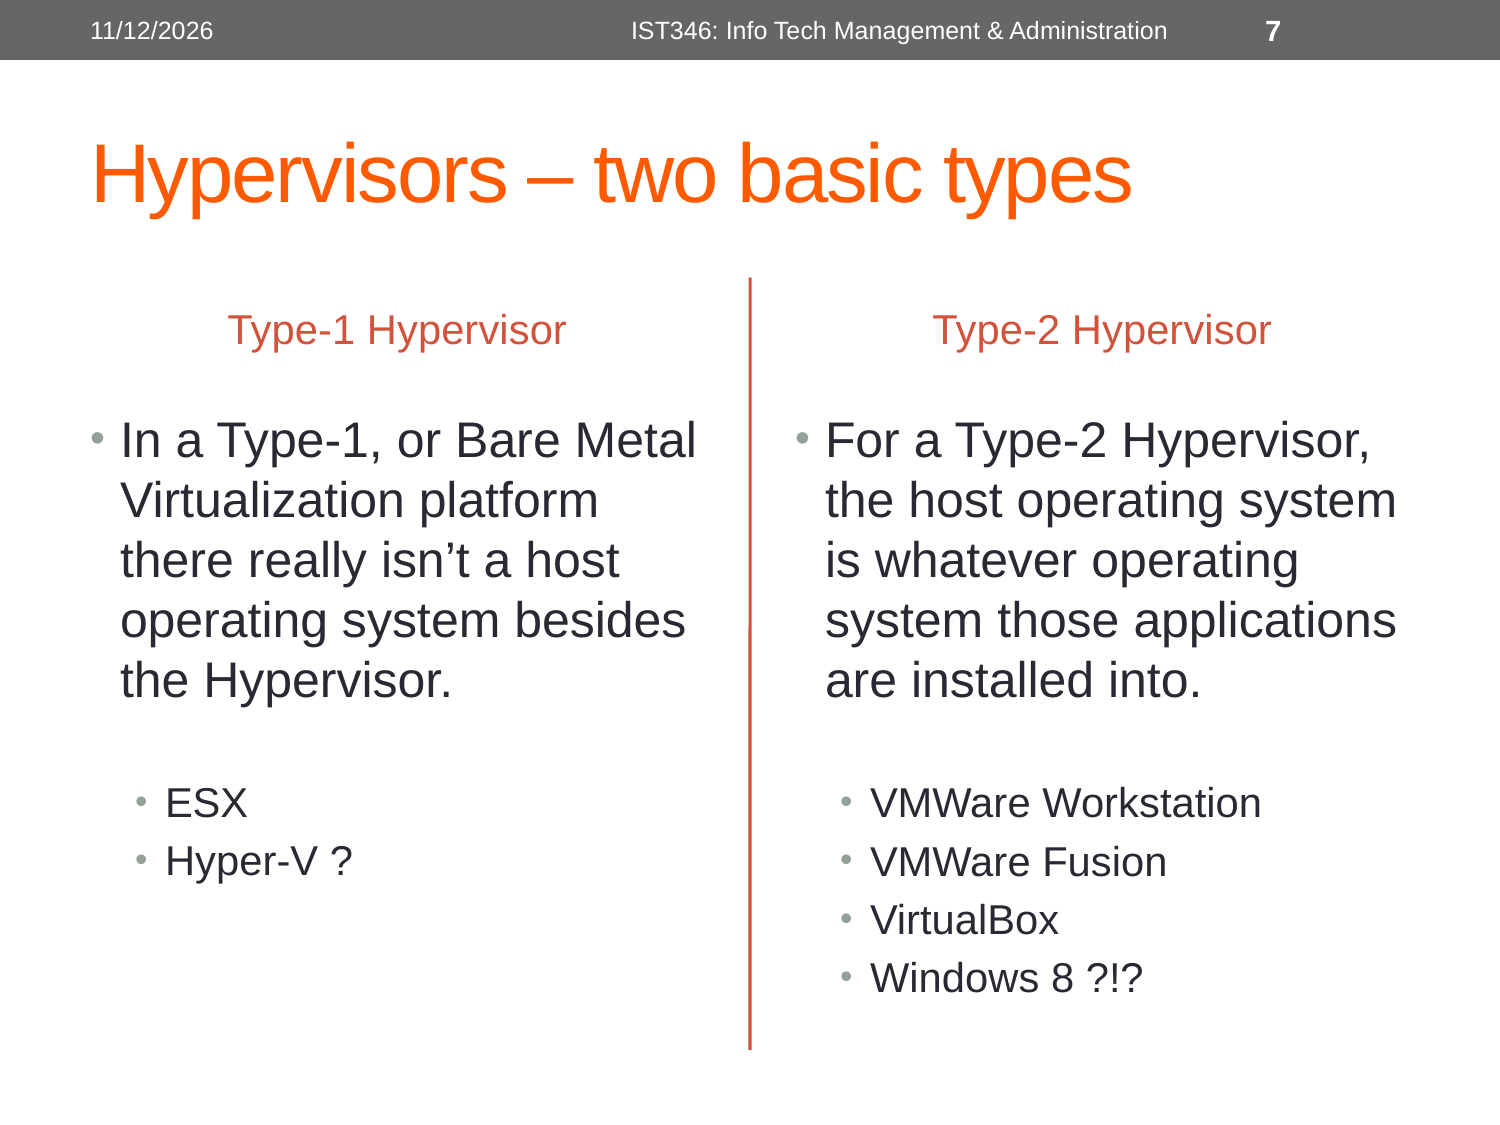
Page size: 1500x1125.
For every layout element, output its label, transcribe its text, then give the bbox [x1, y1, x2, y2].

title Hypervisors – two basic types [75, 87, 1425, 250]
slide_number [75, 3, 550, 57]
slide_number 7 [1250, 3, 1425, 57]
list In a Type-1, or Bare Metal Virtualization platform there really isn’t a host operating system besides the Hypervisor. ESX Hyper-V ? [75, 399, 720, 1049]
list Type-1 Hypervisor [75, 275, 720, 380]
list For a Type-2 Hypervisor, the host operating system is whatever operating system those applications are installed into. VMWare Workstation VMWare Fusion VirtualBox Windows 8 ?!? [780, 399, 1425, 1049]
footer IST346: Info Tech Management & Administration [562, 3, 1238, 57]
list Type-2 Hypervisor [780, 275, 1425, 380]
